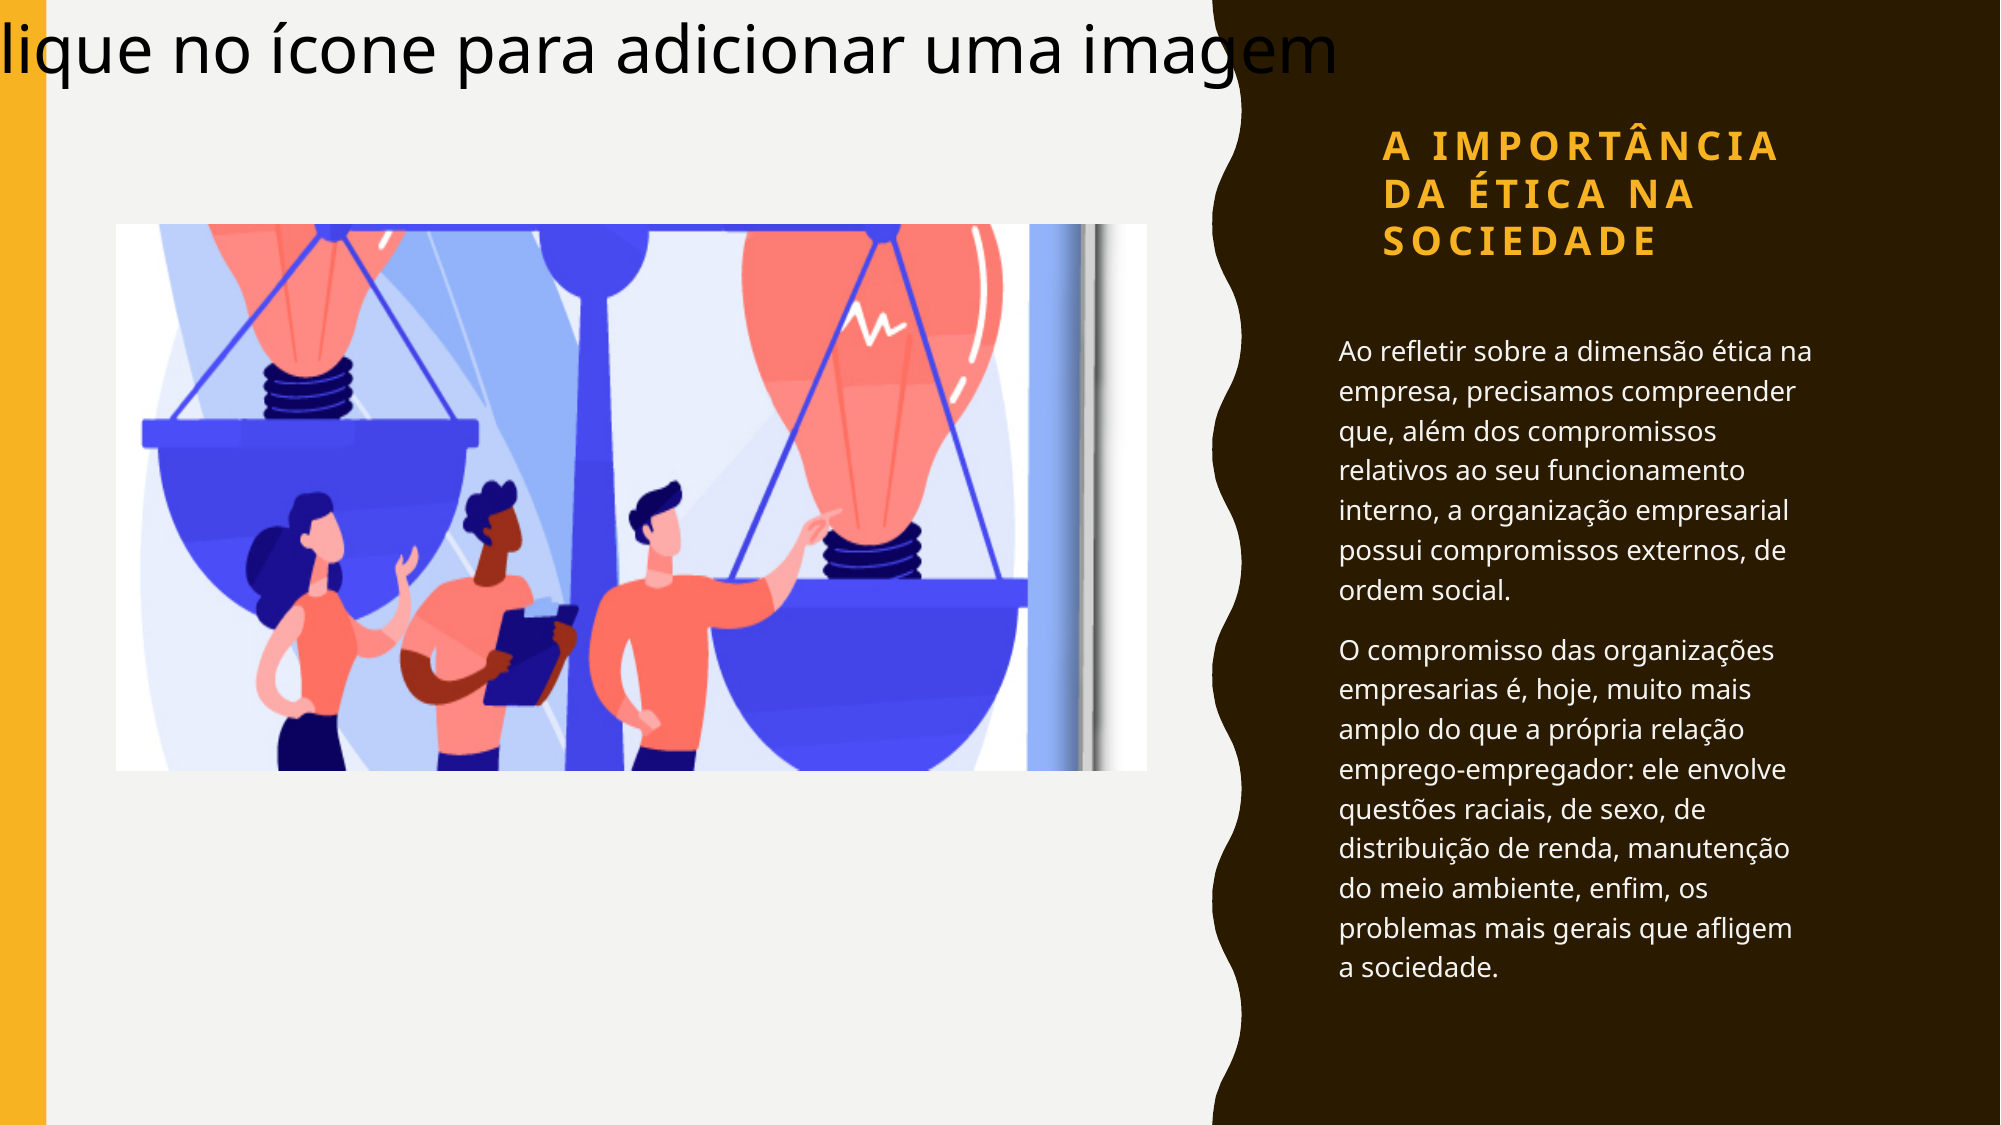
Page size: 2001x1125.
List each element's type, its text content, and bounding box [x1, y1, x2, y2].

picture [46, 0, 1254, 1125]
title A importância da ÉTICA NA SOCIEDADE [1367, 75, 1875, 272]
list Ao refletir sobre a dimensão ética na empresa, precisamos compreender que, além dos compromissos relativos ao seu funcionamento interno, a organização empresarial possui compromissos externos, de ordem social. O compromisso das organizações empresarias é, hoje, muito mais amplo do que a própria relação emprego-empregador: ele envolve questões raciais, de sexo, de distribuição de renda, manutenção do meio ambiente, enfim, os problemas mais gerais que afligem a sociedade. [1323, 320, 1831, 1004]
